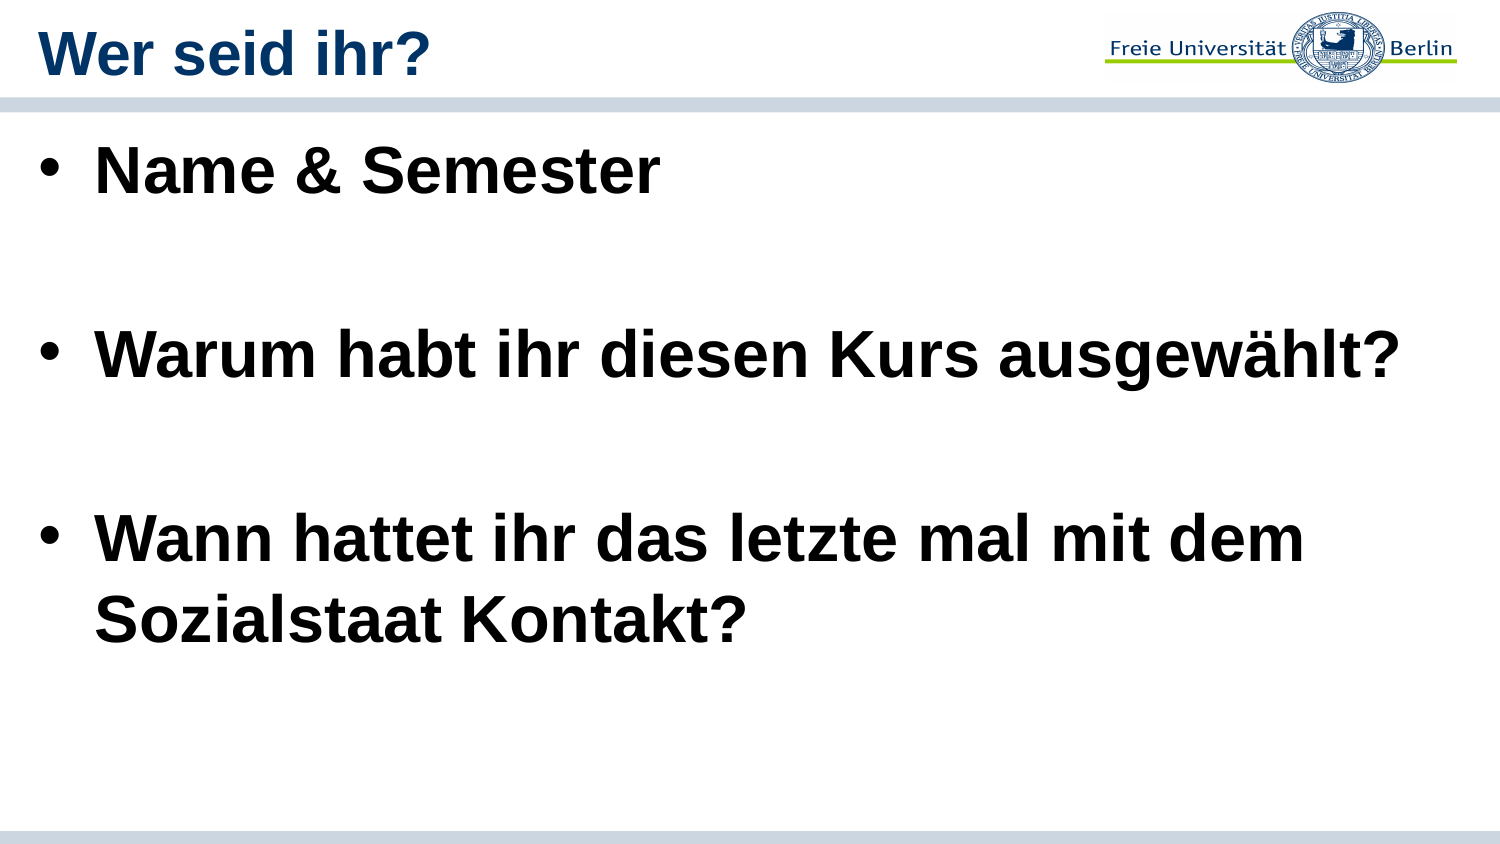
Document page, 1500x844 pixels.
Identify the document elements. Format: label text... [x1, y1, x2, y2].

picture [1105, 12, 1457, 83]
list Name & Semester Warum habt ihr diesen Kurs ausgewählt? Wann hattet ihr das letzte mal mit dem Sozialstaat Kontakt? [38, 124, 1457, 816]
title Wer seid ihr? [38, 12, 1098, 83]
